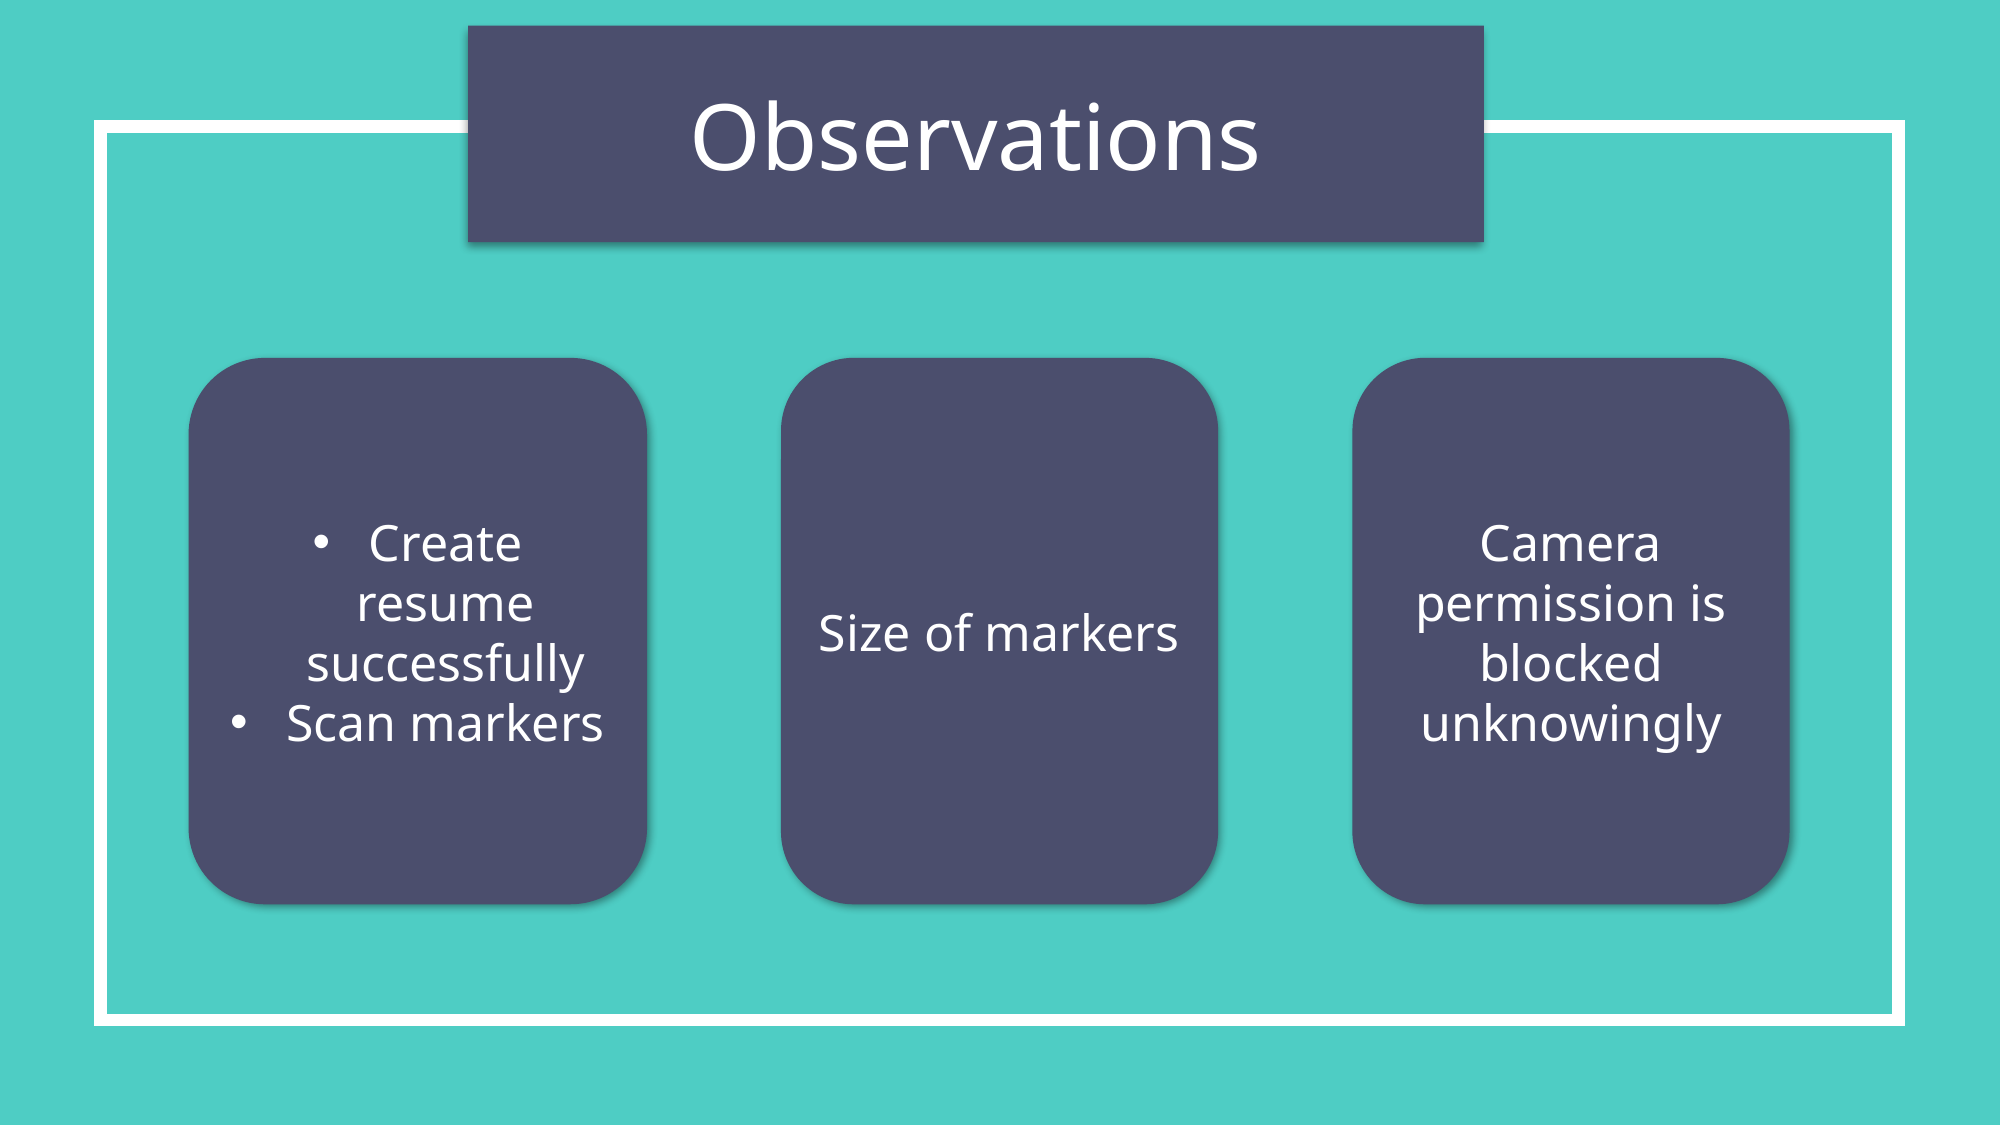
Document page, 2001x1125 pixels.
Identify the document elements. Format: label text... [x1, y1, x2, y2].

text_box Camera permission is blocked unknowingly [1351, 356, 1791, 906]
text_box Size of markers [779, 356, 1220, 906]
text_box [100, 125, 1899, 1021]
text_box Create resume successfully Scan markers [187, 356, 649, 906]
text_box Observations [467, 25, 1485, 243]
